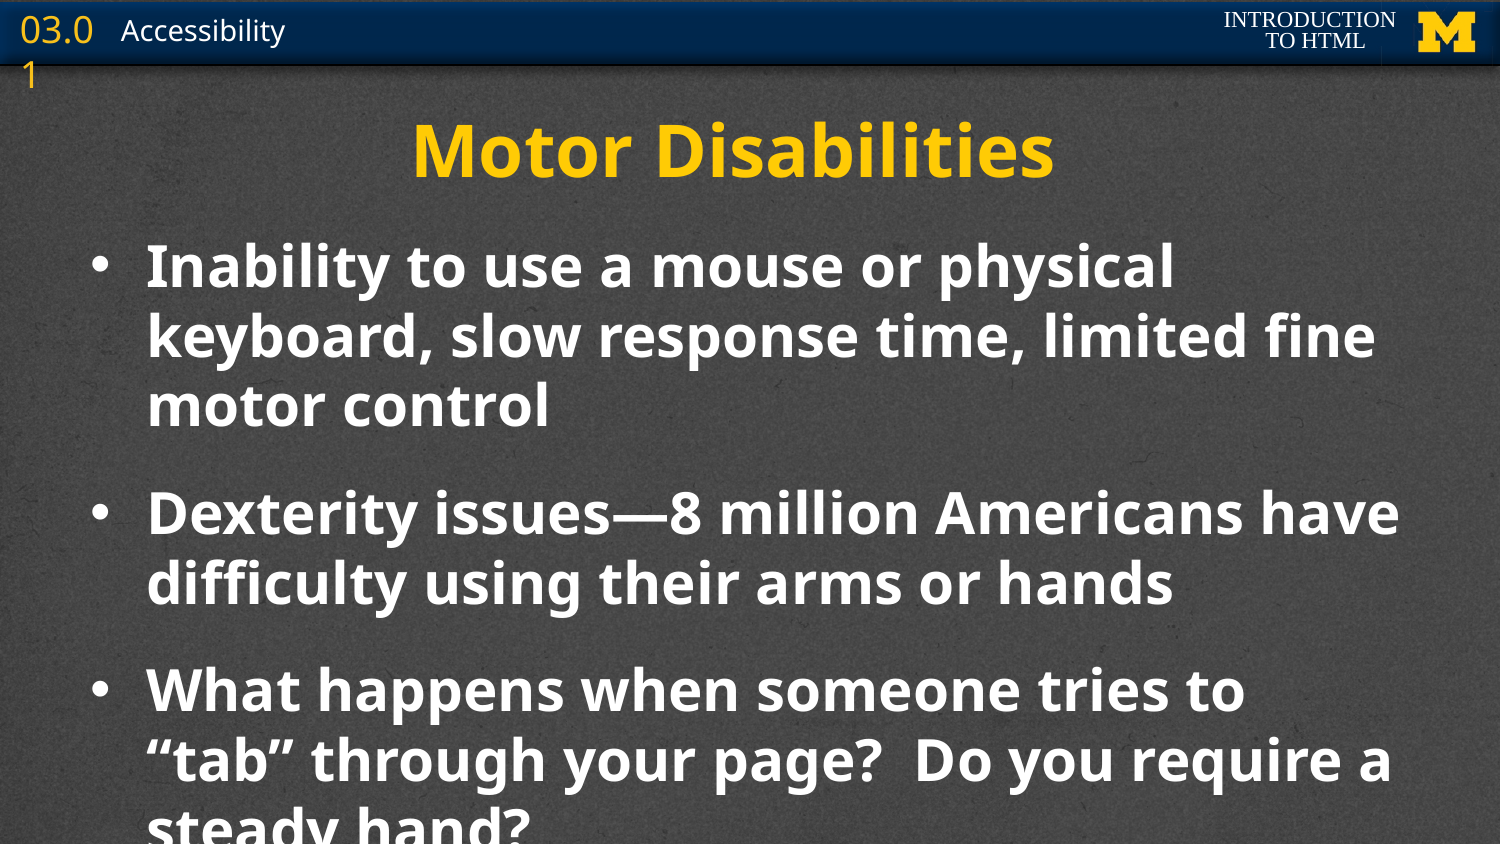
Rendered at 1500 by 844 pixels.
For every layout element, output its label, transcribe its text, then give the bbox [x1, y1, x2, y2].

picture [0, 0, 1500, 844]
list Inability to use a mouse or physical keyboard, slow response time, limited fine motor control Dexterity issues—8 million Americans have difficulty using their arms or hands What happens when someone tries to “tab” through your page? Do you require a steady hand? [75, 221, 1425, 844]
title Motor Disabilities [41, 97, 1425, 213]
